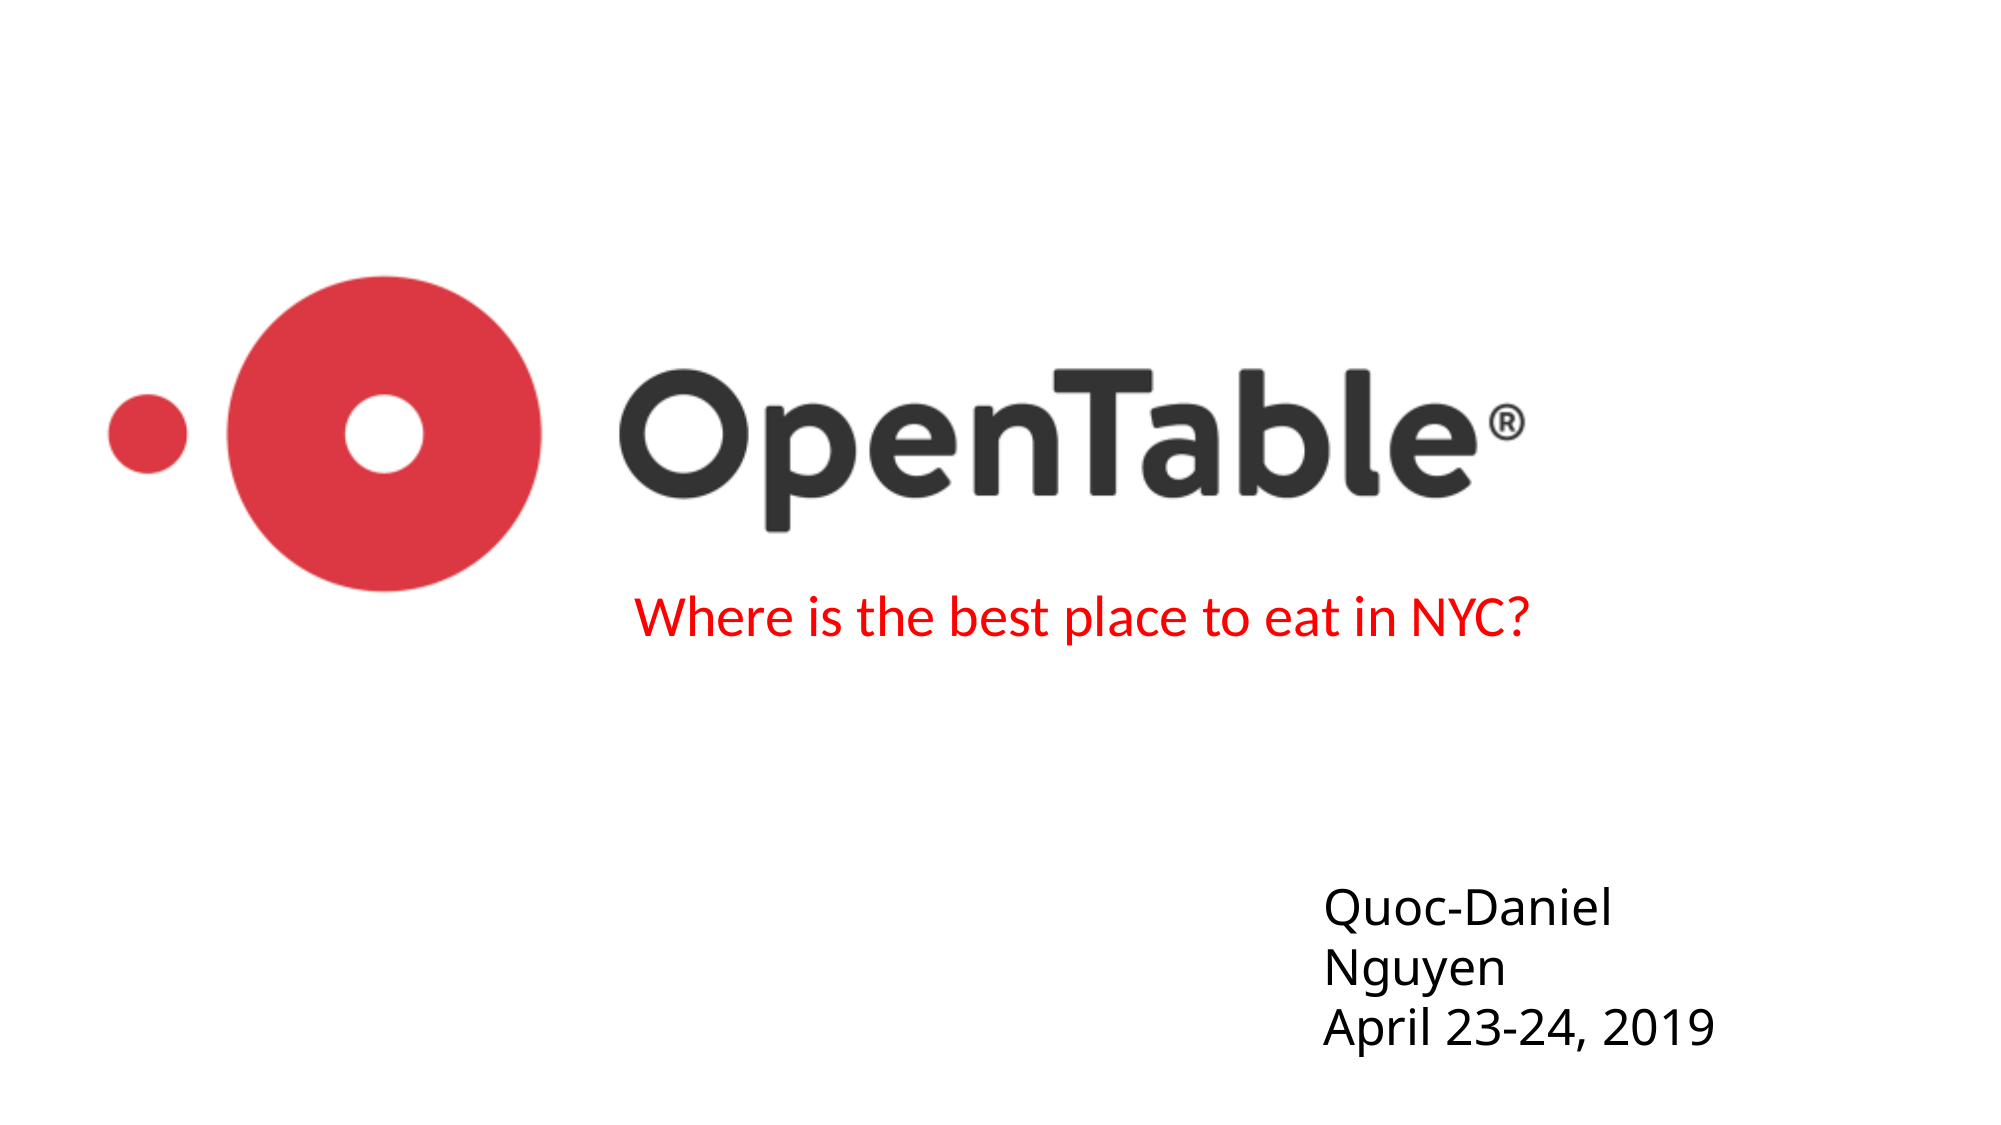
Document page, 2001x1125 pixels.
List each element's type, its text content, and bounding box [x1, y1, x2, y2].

text_box Quoc-Daniel Nguyen April 23-24, 2019 [1308, 868, 1777, 1064]
picture [52, 37, 1581, 832]
